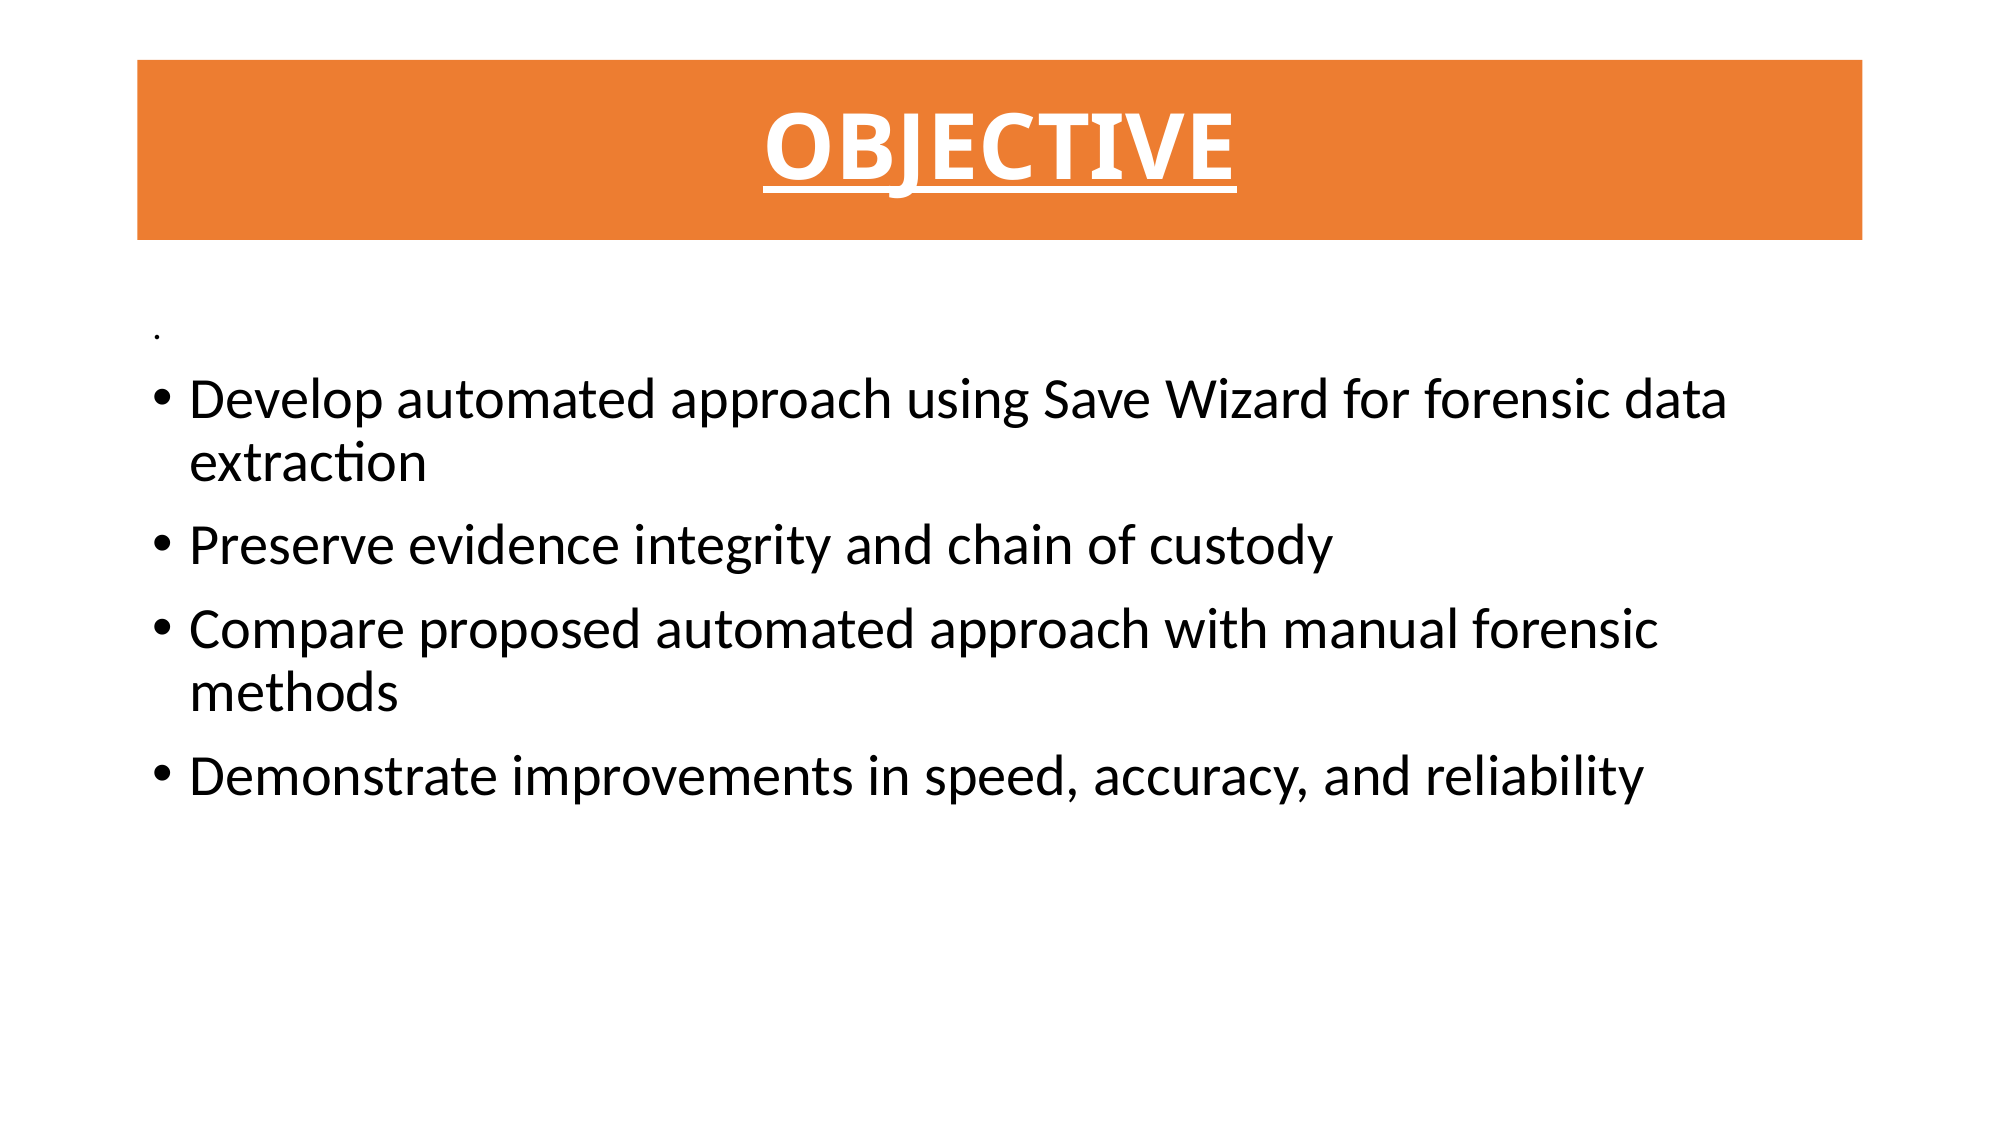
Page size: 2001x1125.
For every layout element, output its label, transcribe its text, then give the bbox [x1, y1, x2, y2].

title OBJECTIVE [137, 59, 1863, 240]
list . Develop automated approach using Save Wizard for forensic data extraction Preserve evidence integrity and chain of custody Compare proposed automated approach with manual forensic methods Demonstrate improvements in speed, accuracy, and reliability [137, 299, 1863, 1014]
